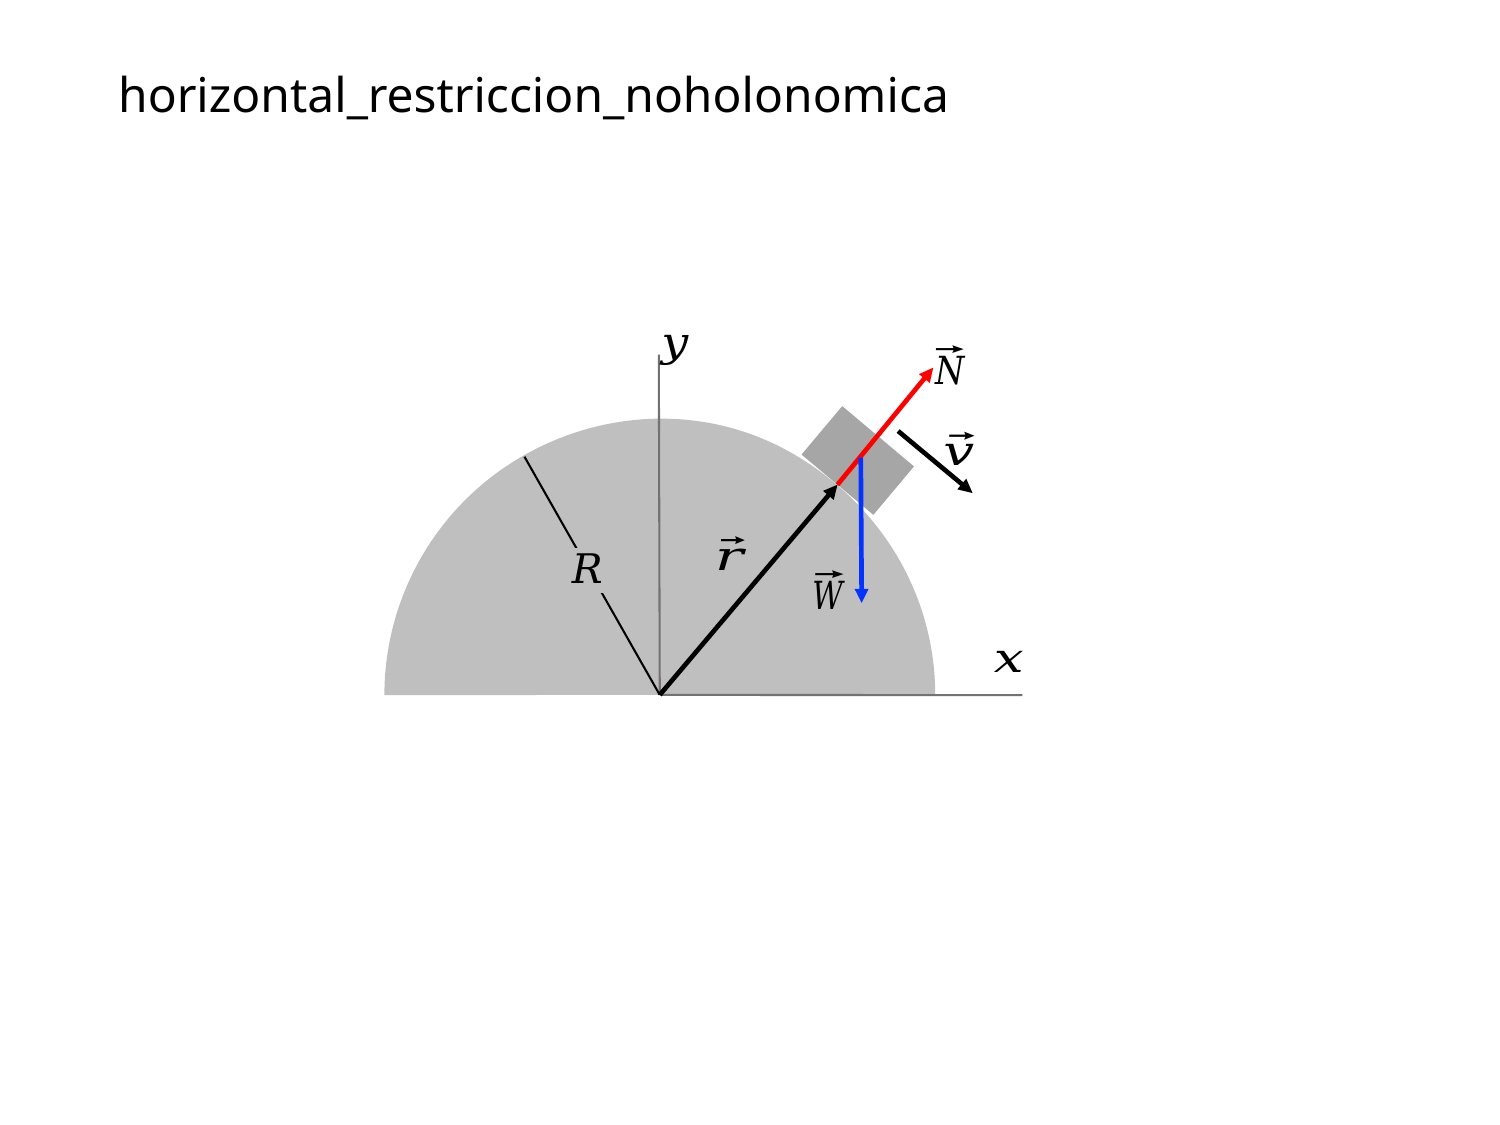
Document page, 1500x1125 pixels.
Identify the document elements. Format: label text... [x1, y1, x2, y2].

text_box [384, 320, 1026, 696]
title horizontal_restriccion_noholonomica [103, 59, 1397, 135]
